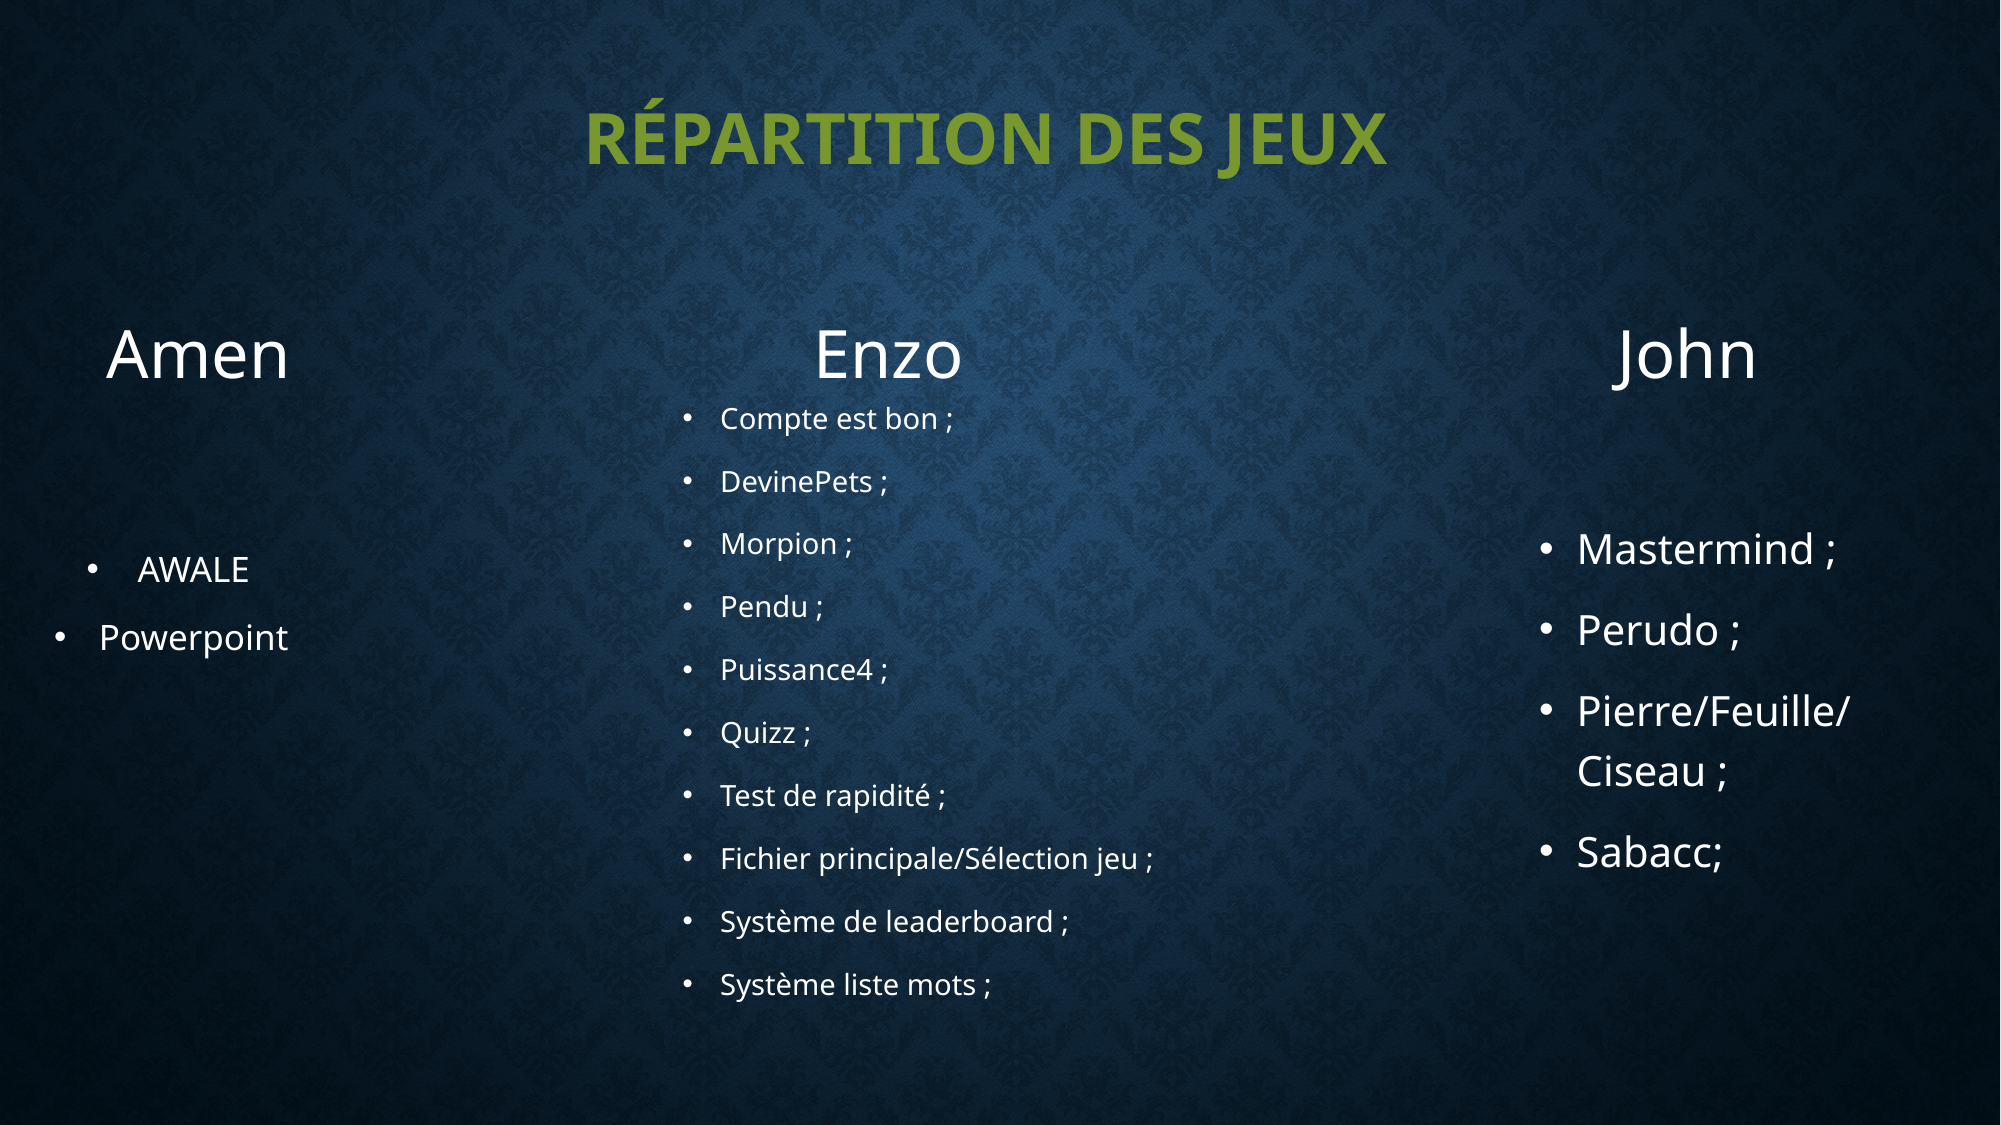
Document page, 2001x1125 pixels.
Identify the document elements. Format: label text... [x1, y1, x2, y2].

text_box Enzo [798, 288, 1093, 385]
text_box Compte est bon ; DevinePets ; Morpion ; Pendu ; Puissance4 ; Quizz ; Test de rapidité ; Fichier principale/Sélection jeu ; Système de leaderboard ; Système liste mots ; [667, 385, 1255, 1125]
text_box John [1602, 288, 1897, 423]
text_box Mastermind ; Perudo ; Pierre/Feuille/Ciseau ; Sabacc; [1524, 505, 1897, 943]
list Amen [91, 288, 386, 423]
text_box [1255, 505, 1750, 1025]
text_box [207, 505, 667, 1025]
text_box AWALE Powerpoint [16, 531, 207, 667]
title Répartition des Jeux [145, 32, 1845, 251]
